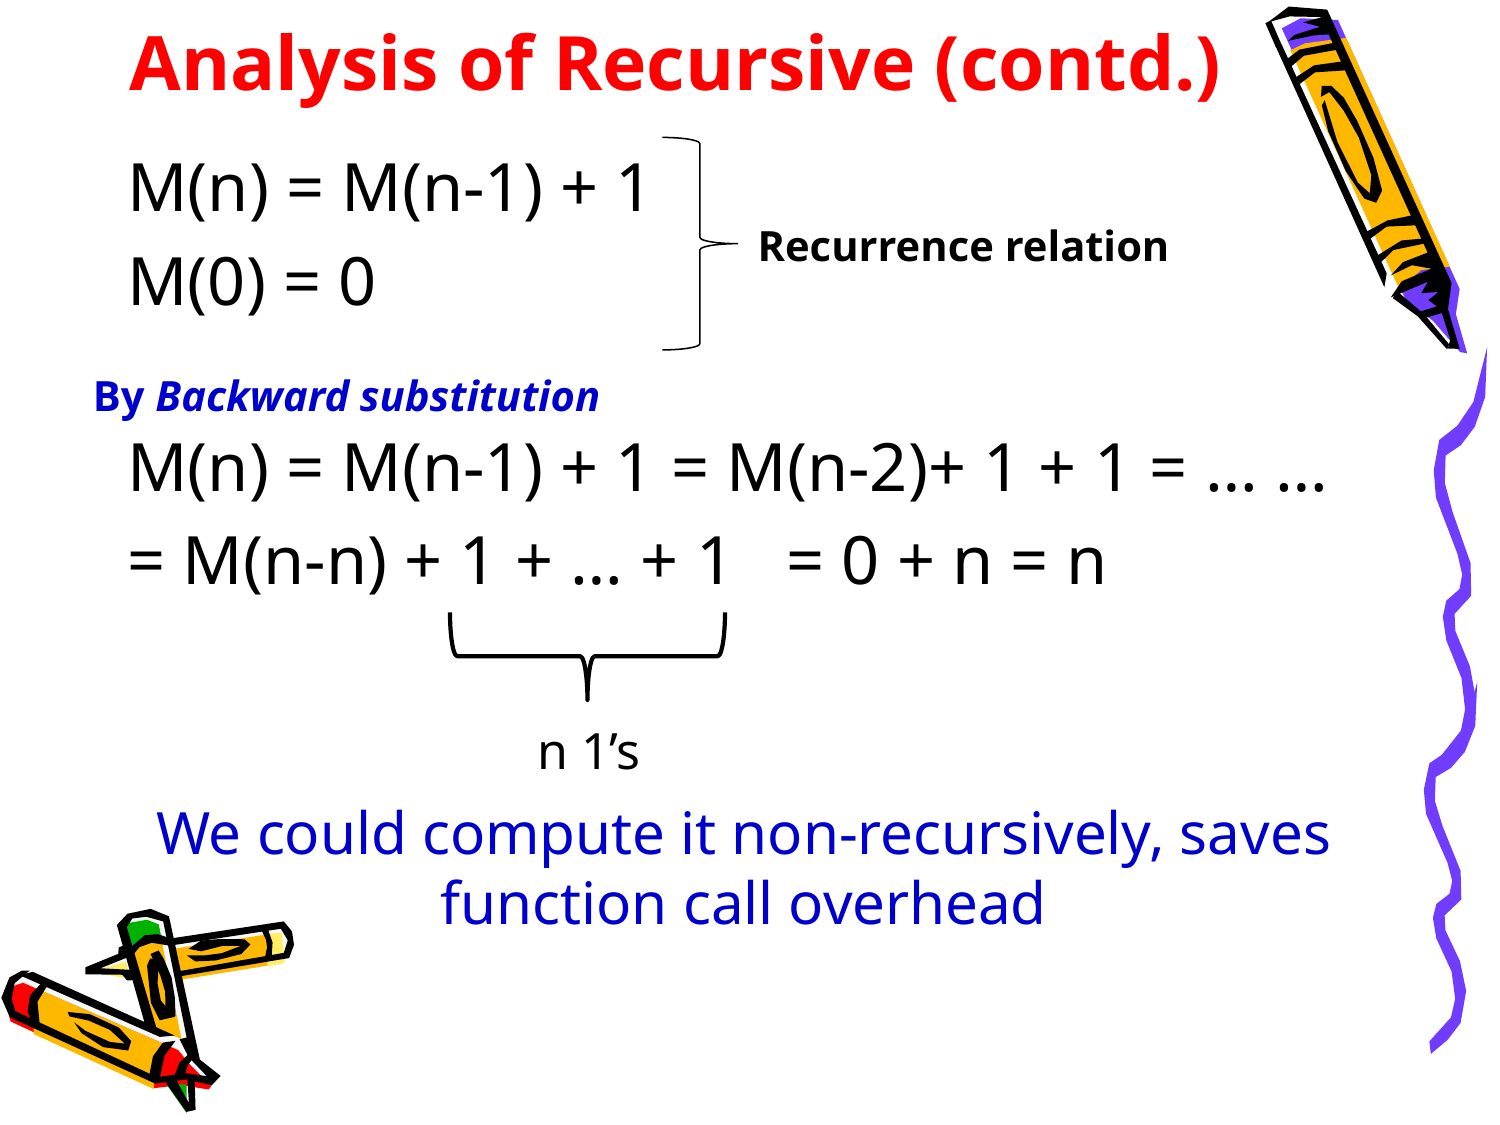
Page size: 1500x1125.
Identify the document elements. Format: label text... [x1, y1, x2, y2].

text_box n 1’s [522, 712, 656, 788]
text_box [662, 137, 738, 350]
title Analysis of Recursive (contd.) [112, 24, 1240, 113]
text_box By Backward substitution [78, 362, 616, 428]
text_box Recurrence relation [742, 212, 1185, 278]
text_box [450, 612, 726, 700]
list M(n) = M(n-1) + 1 M(0) = 0 M(n) = M(n-1) + 1 = M(n-2)+ 1 + 1 = … … = M(n-n) + 1 + … + 1 = 0 + n = n We could compute it non-recursively, saves function call overhead [112, 137, 1375, 963]
